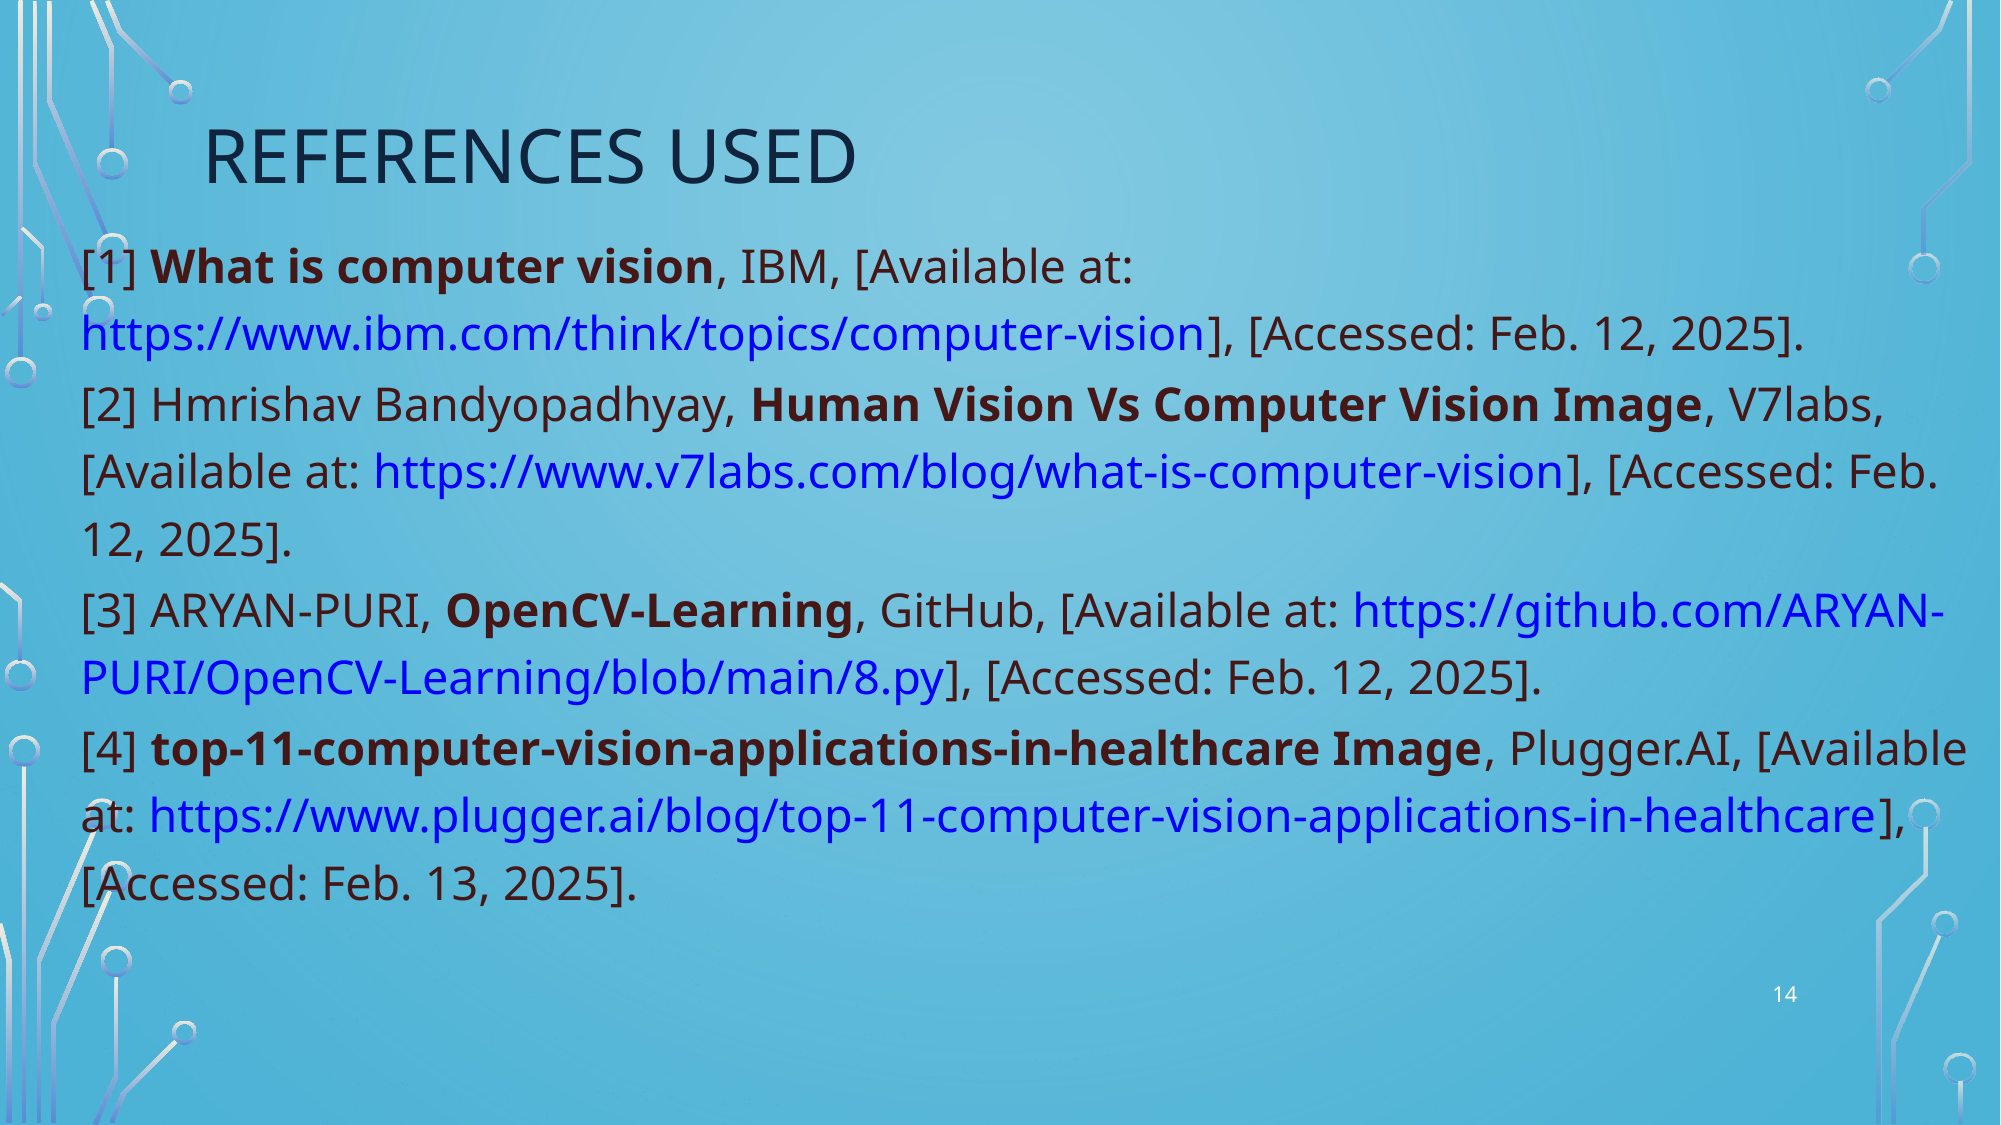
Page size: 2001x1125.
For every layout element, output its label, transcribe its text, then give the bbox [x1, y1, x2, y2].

list [1] What is computer vision, IBM, [Available at: https://www.ibm.com/think/topics/computer-vision], [Accessed: Feb. 12, 2025]. [2] Hmrishav Bandyopadhyay, Human Vision Vs Computer Vision Image, V7labs, [Available at: https://www.v7labs.com/blog/what-is-computer-vision], [Accessed: Feb. 12, 2025]. [3] ARYAN-PURI, OpenCV-Learning, GitHub, [Available at: https://github.com/ARYAN-PURI/OpenCV-Learning/blob/main/8.py], [Accessed: Feb. 12, 2025]. [4] top-11-computer-vision-applications-in-healthcare Image, Plugger.AI, [Available at: https://www.plugger.ai/blog/top-11-computer-vision-applications-in-healthcare], [Accessed: Feb. 13, 2025]. [65, 218, 2000, 1094]
title References Used [187, 101, 1813, 218]
slide_number 14 [1685, 965, 1813, 1025]
